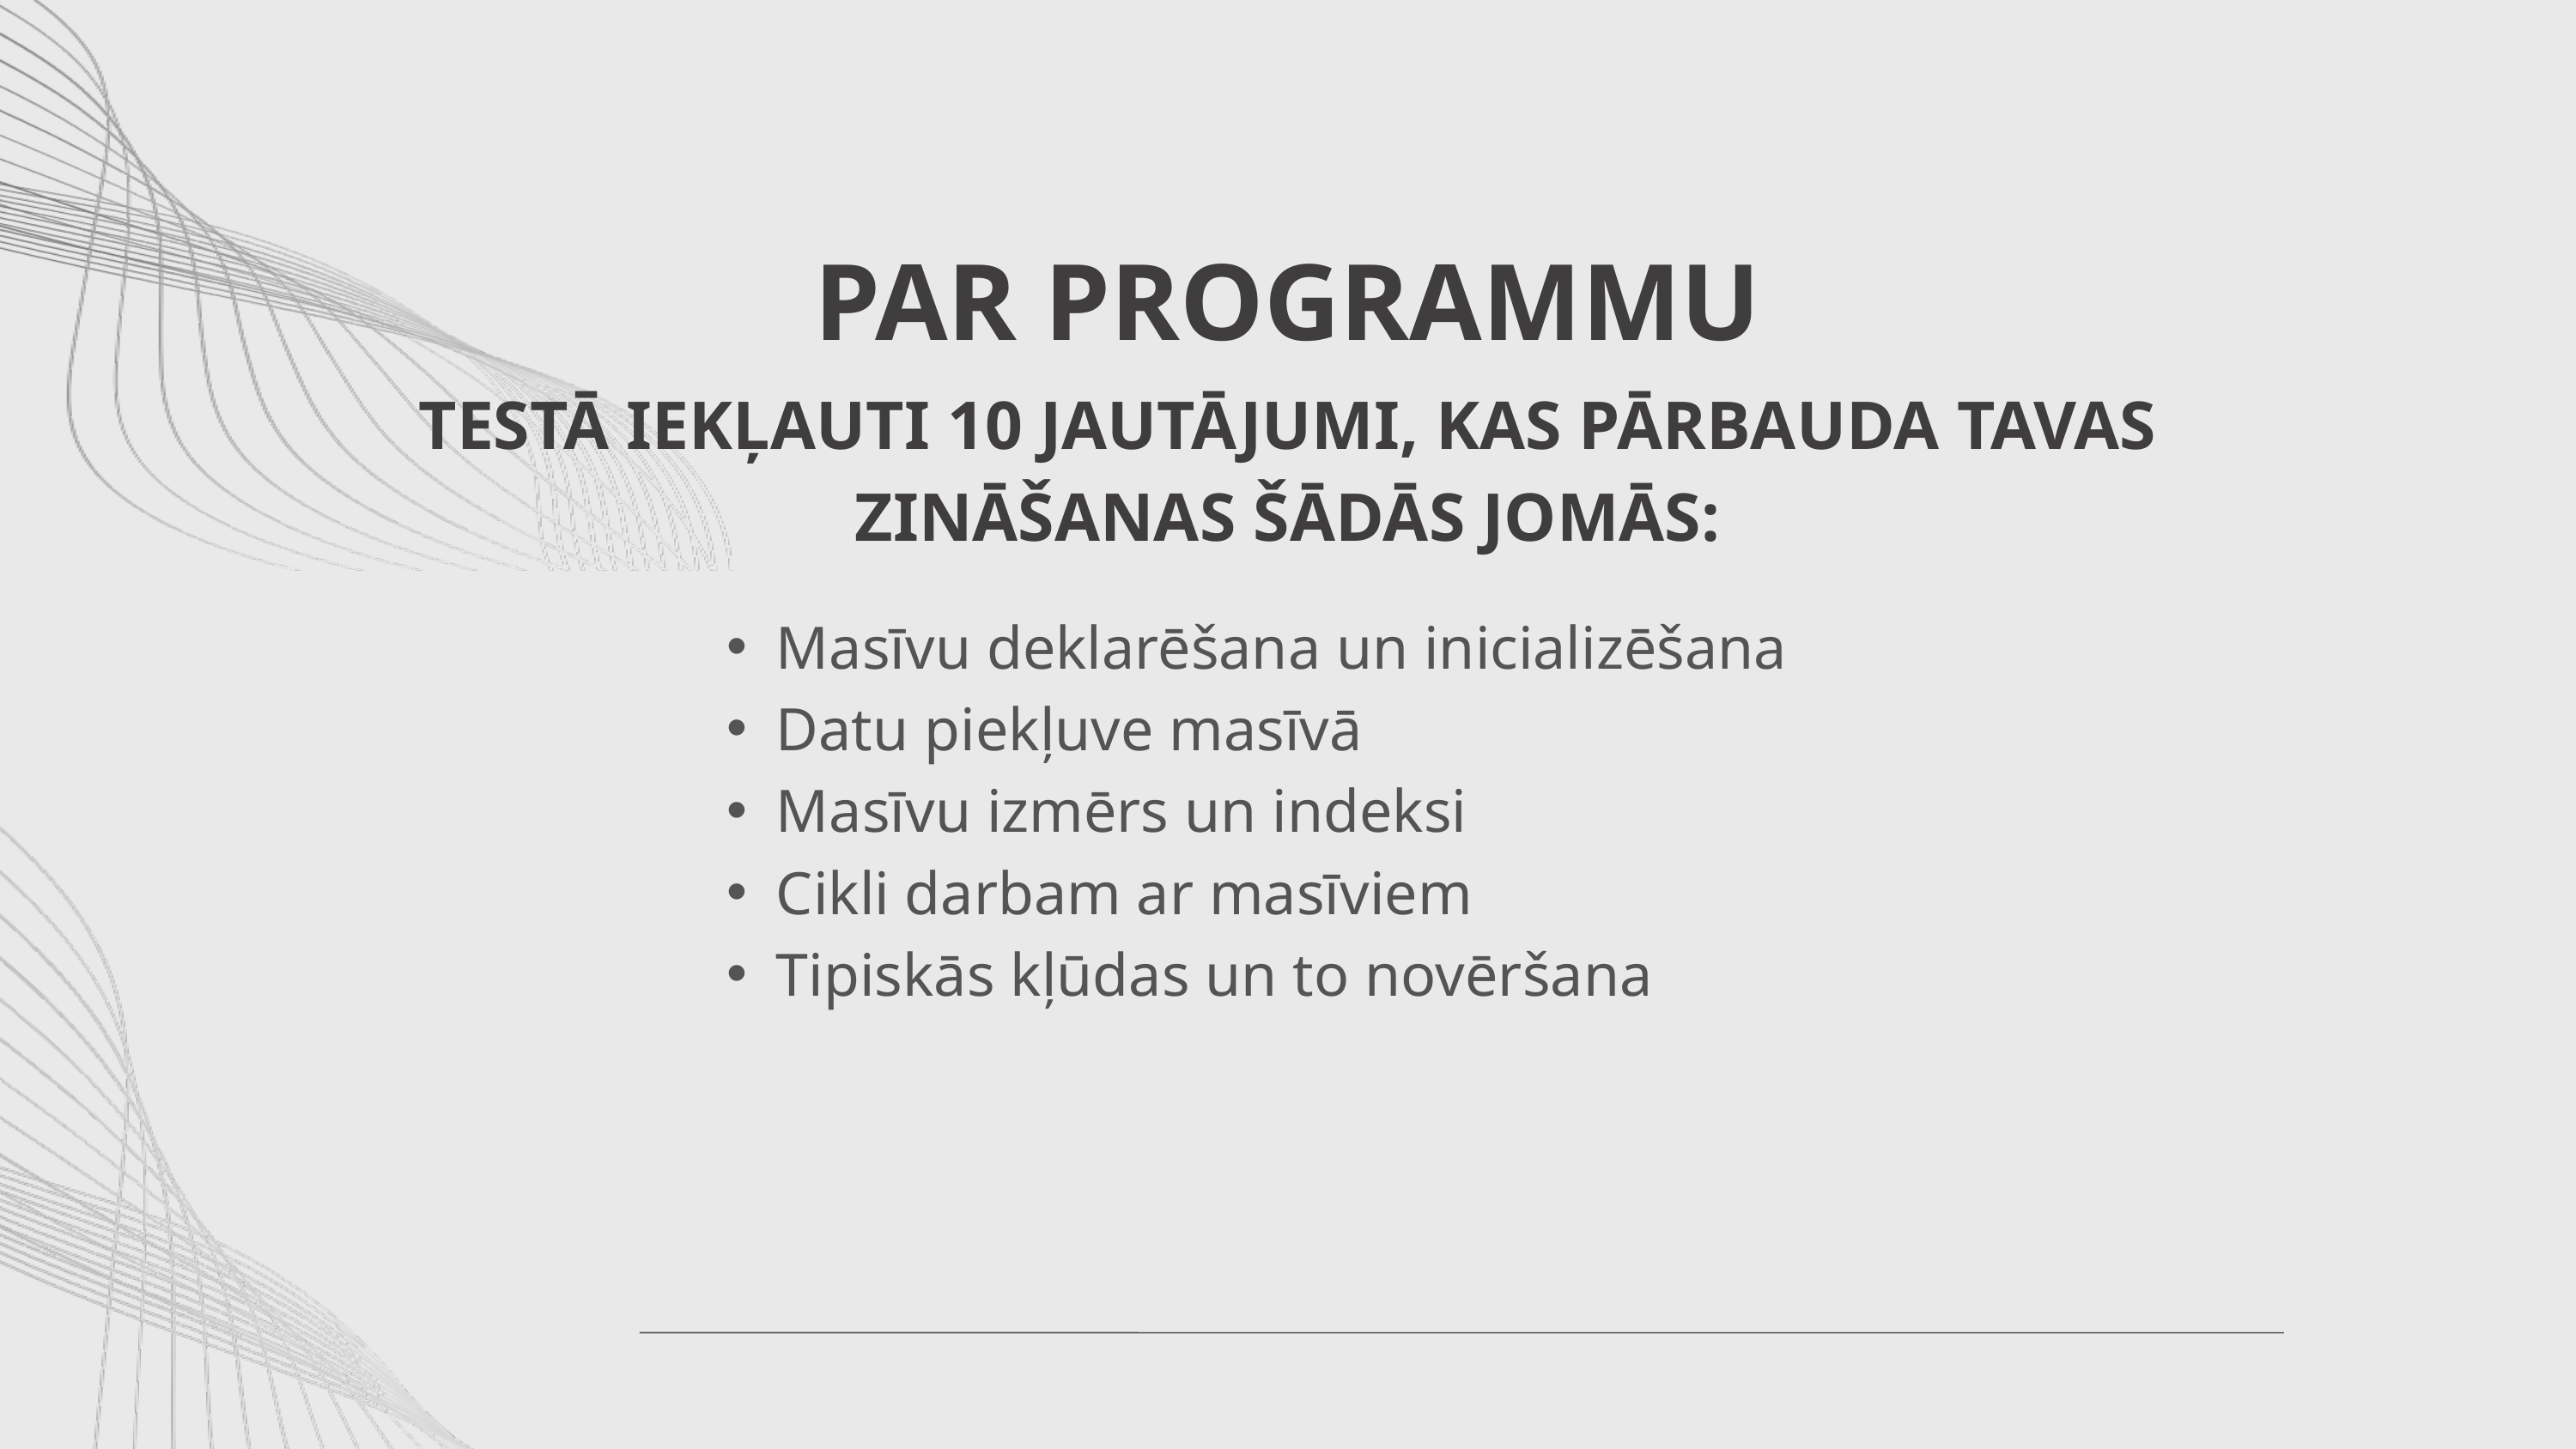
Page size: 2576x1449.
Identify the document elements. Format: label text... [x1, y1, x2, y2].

text_box [0, 724, 636, 1449]
text_box TESTĀ IEKĻAUTI 10 JAUTĀJUMI, KAS PĀRBAUDA TAVAS ZINĀŠANAS ŠĀDĀS JOMĀS: [329, 369, 2247, 555]
text_box PAR PROGRAMMU [639, 214, 1936, 362]
text_box [0, 0, 733, 572]
text_box Masīvu deklarēšana un inicializēšana Datu piekļuve masīvā Masīvu izmērs un indeksi Cikli darbam ar masīviem Tipiskās kļūdas un to novēršana [677, 598, 1899, 1008]
